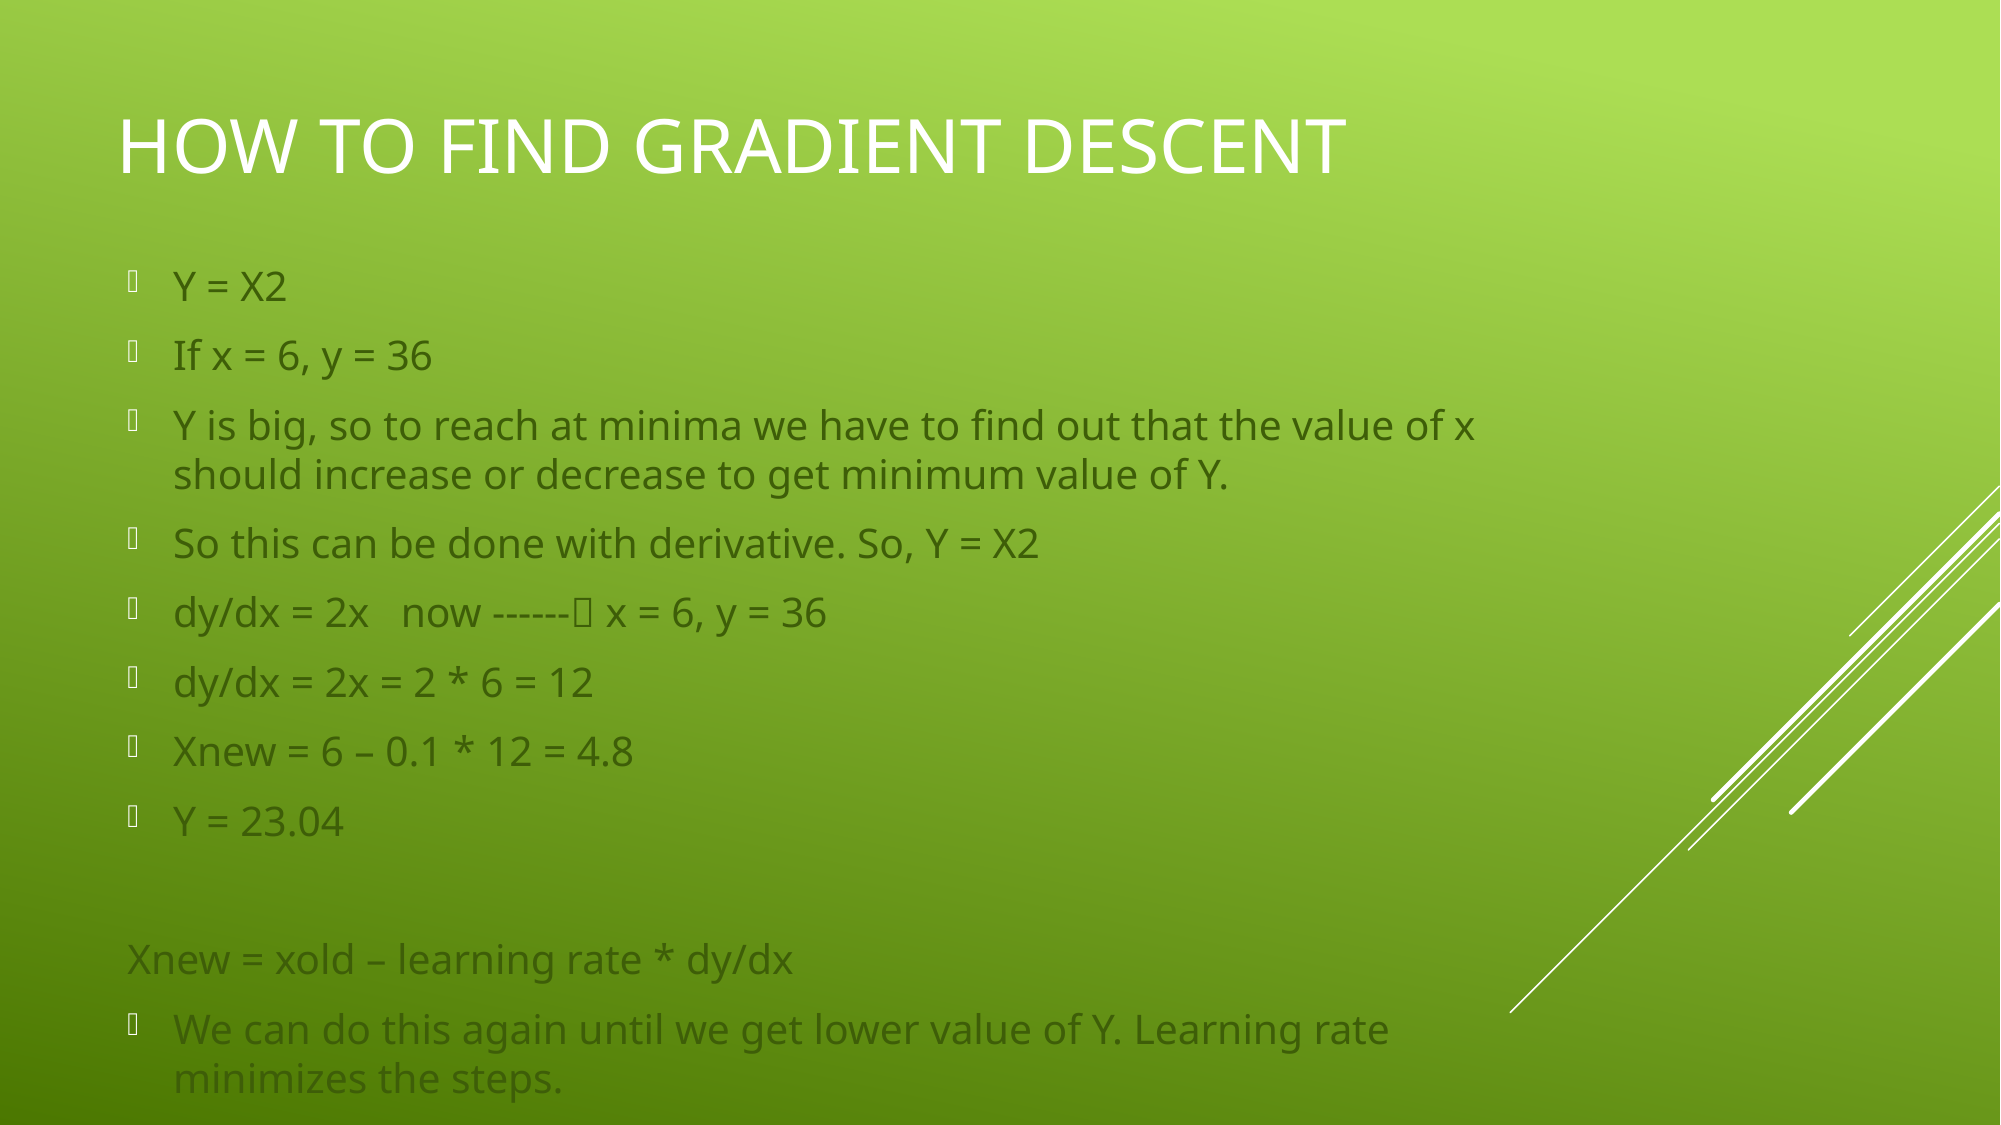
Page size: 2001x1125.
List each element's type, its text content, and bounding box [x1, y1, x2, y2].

title How to find gradient descent [101, 49, 1502, 239]
list Y = X2 If x = 6, y = 36 Y is big, so to reach at minima we have to find out that the value of x should increase or decrease to get minimum value of Y. So this can be done with derivative. So, Y = X2 dy/dx = 2x now ------ x = 6, y = 36 dy/dx = 2x = 2 * 6 = 12 Xnew = 6 – 0.1 * 12 = 4.8 Y = 23.04 Xnew = xold – learning rate * dy/dx We can do this again until we get lower value of Y. Learning rate minimizes the steps. [112, 252, 1513, 1111]
